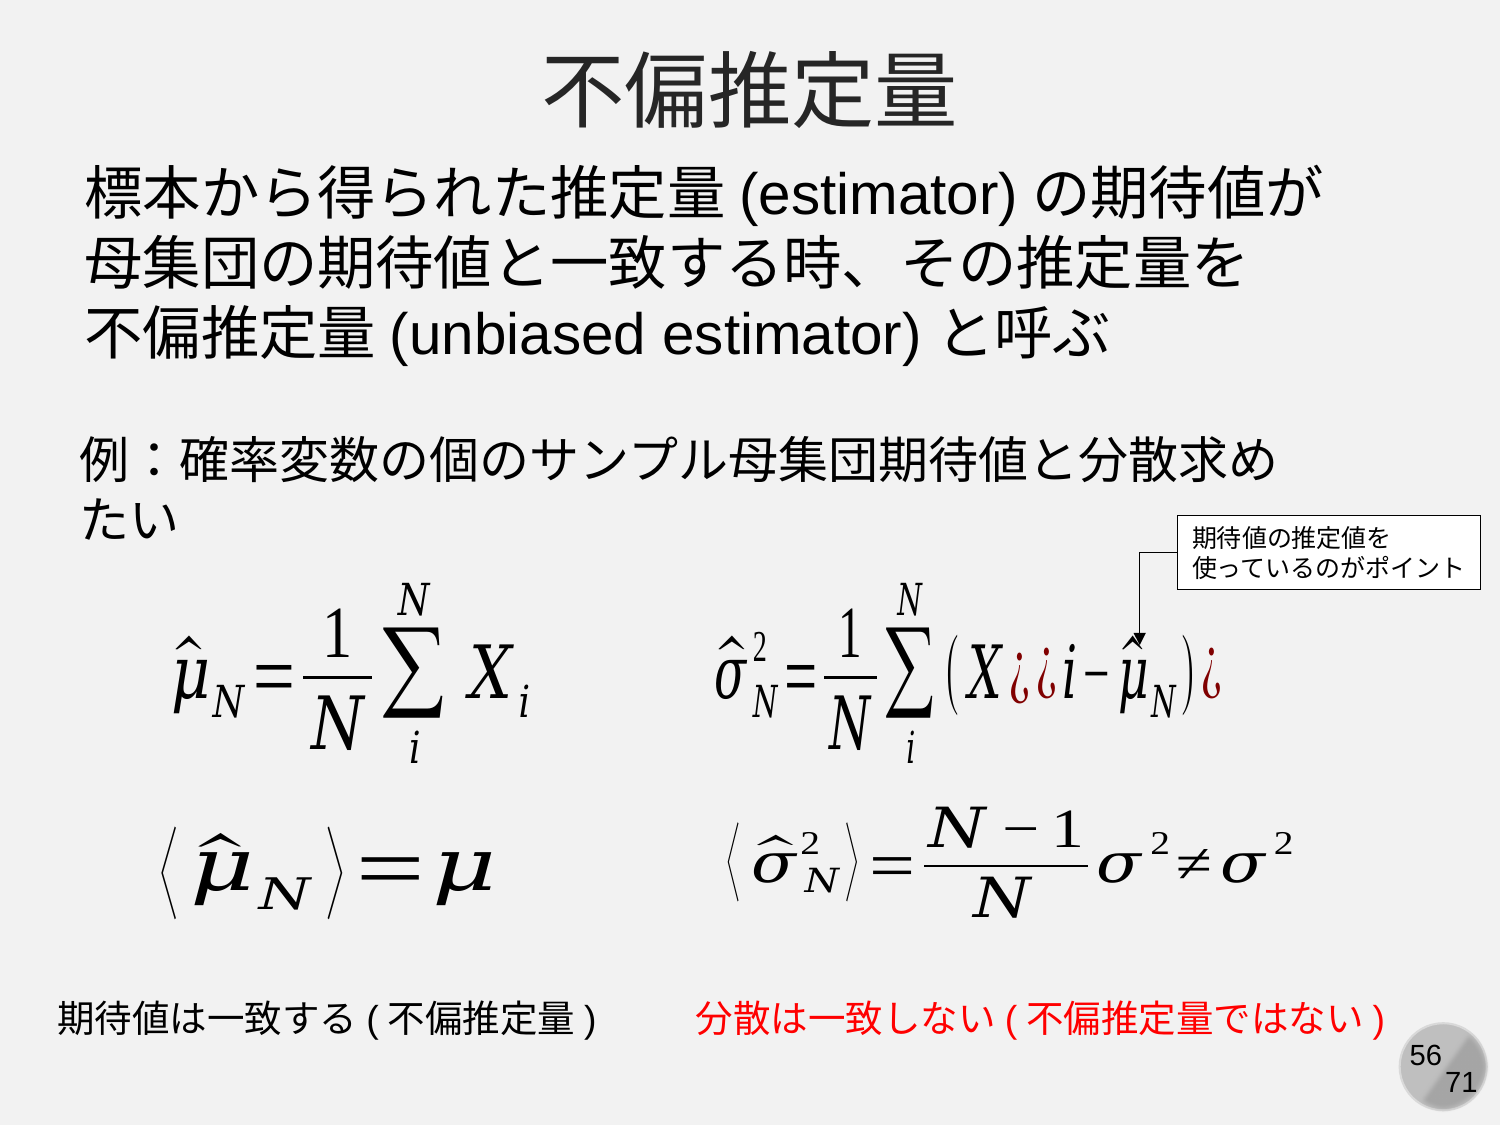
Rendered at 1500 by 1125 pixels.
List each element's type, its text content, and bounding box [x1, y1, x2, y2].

text_box 期待値の推定値を 使っているのがポイント [1177, 515, 1481, 590]
text_box 分散は一致しない(不偏推定量ではない) [681, 987, 1401, 1048]
text_box 期待値は一致する(不偏推定量) [42, 987, 612, 1048]
text_box 標本から得られた推定量(estimator)の期待値が 母集団の期待値と一致する時、その推定量を 不偏推定量(unbiased estimator)と呼ぶ [69, 149, 1339, 374]
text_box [1139, 553, 1176, 646]
list 不偏推定量 [0, 31, 1500, 155]
